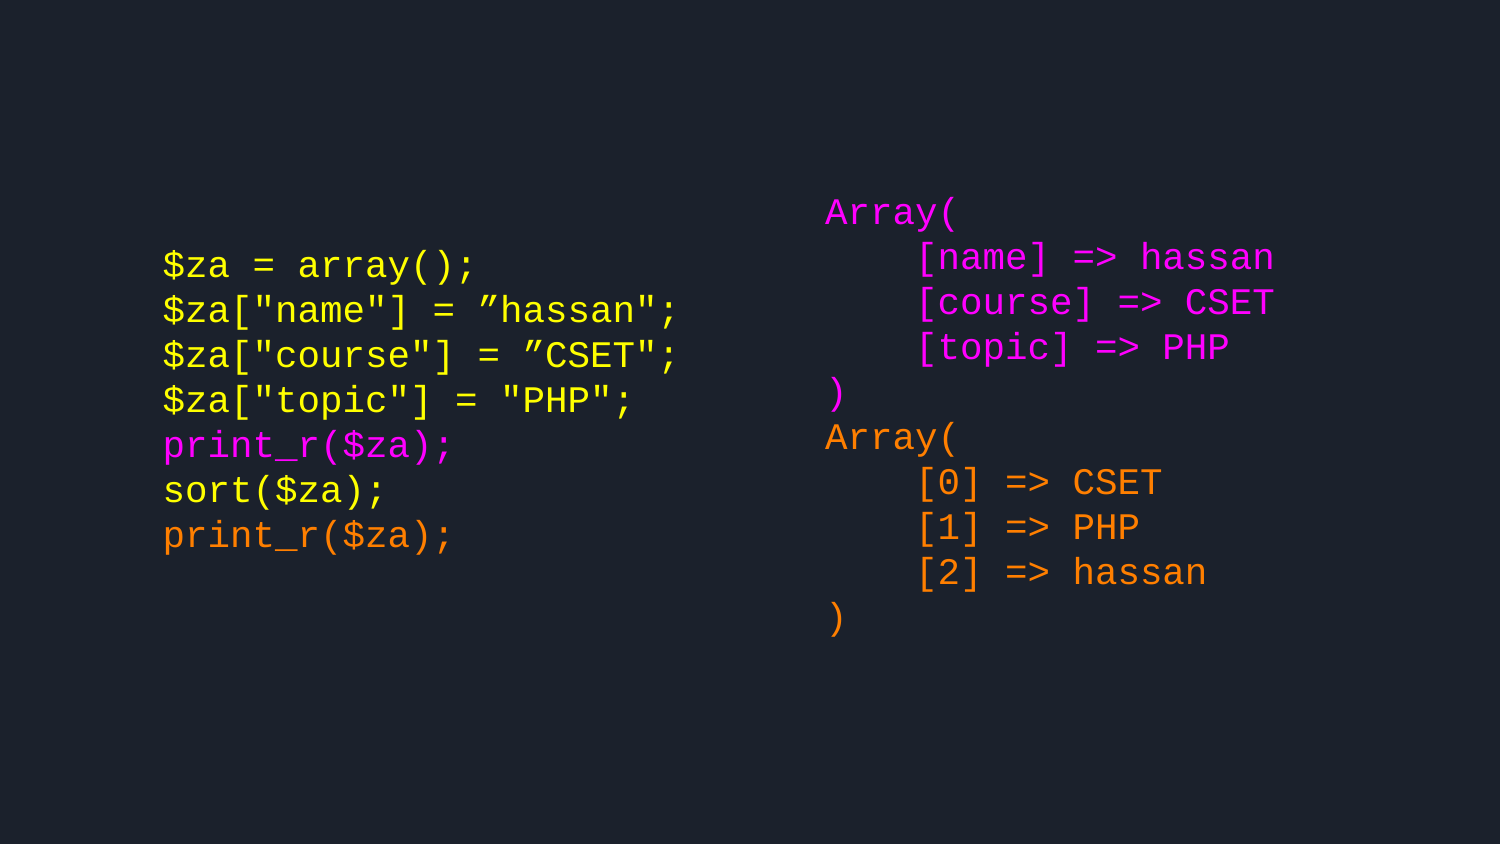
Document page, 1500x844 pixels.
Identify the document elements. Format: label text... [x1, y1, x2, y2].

text_box Array( [name] => hassan [course] => CSET [topic] => PHP ) Array( [0] => CSET [1] => PHP [2] => hassan ) [824, 146, 1433, 677]
text_box $za = array(); $za["name"] = ”hassan"; $za["course"] = ”CSET"; $za["topic"] = "PHP"; print_r($za); sort($za); print_r($za); [162, 209, 768, 585]
